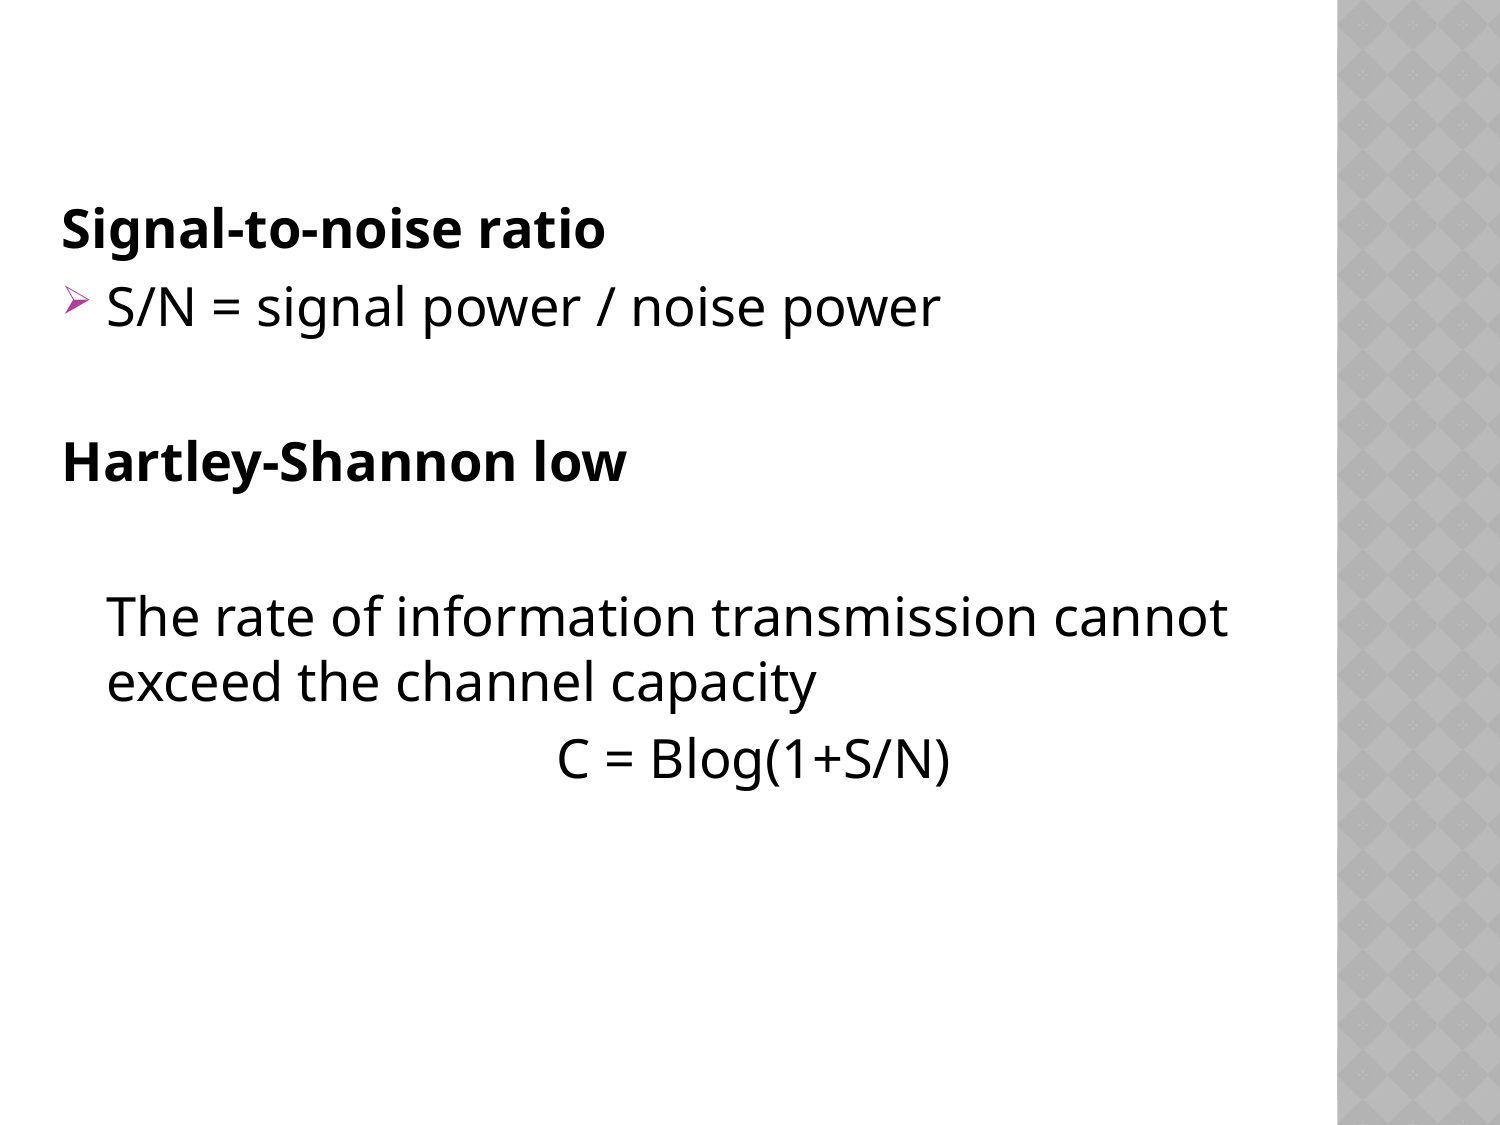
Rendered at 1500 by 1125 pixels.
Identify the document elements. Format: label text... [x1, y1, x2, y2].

list Signal-to-noise ratio S/N = signal power / noise power Hartley-Shannon low The rate of information transmission cannot exceed the channel capacity C = Blog(1+S/N) [46, 187, 1336, 1060]
